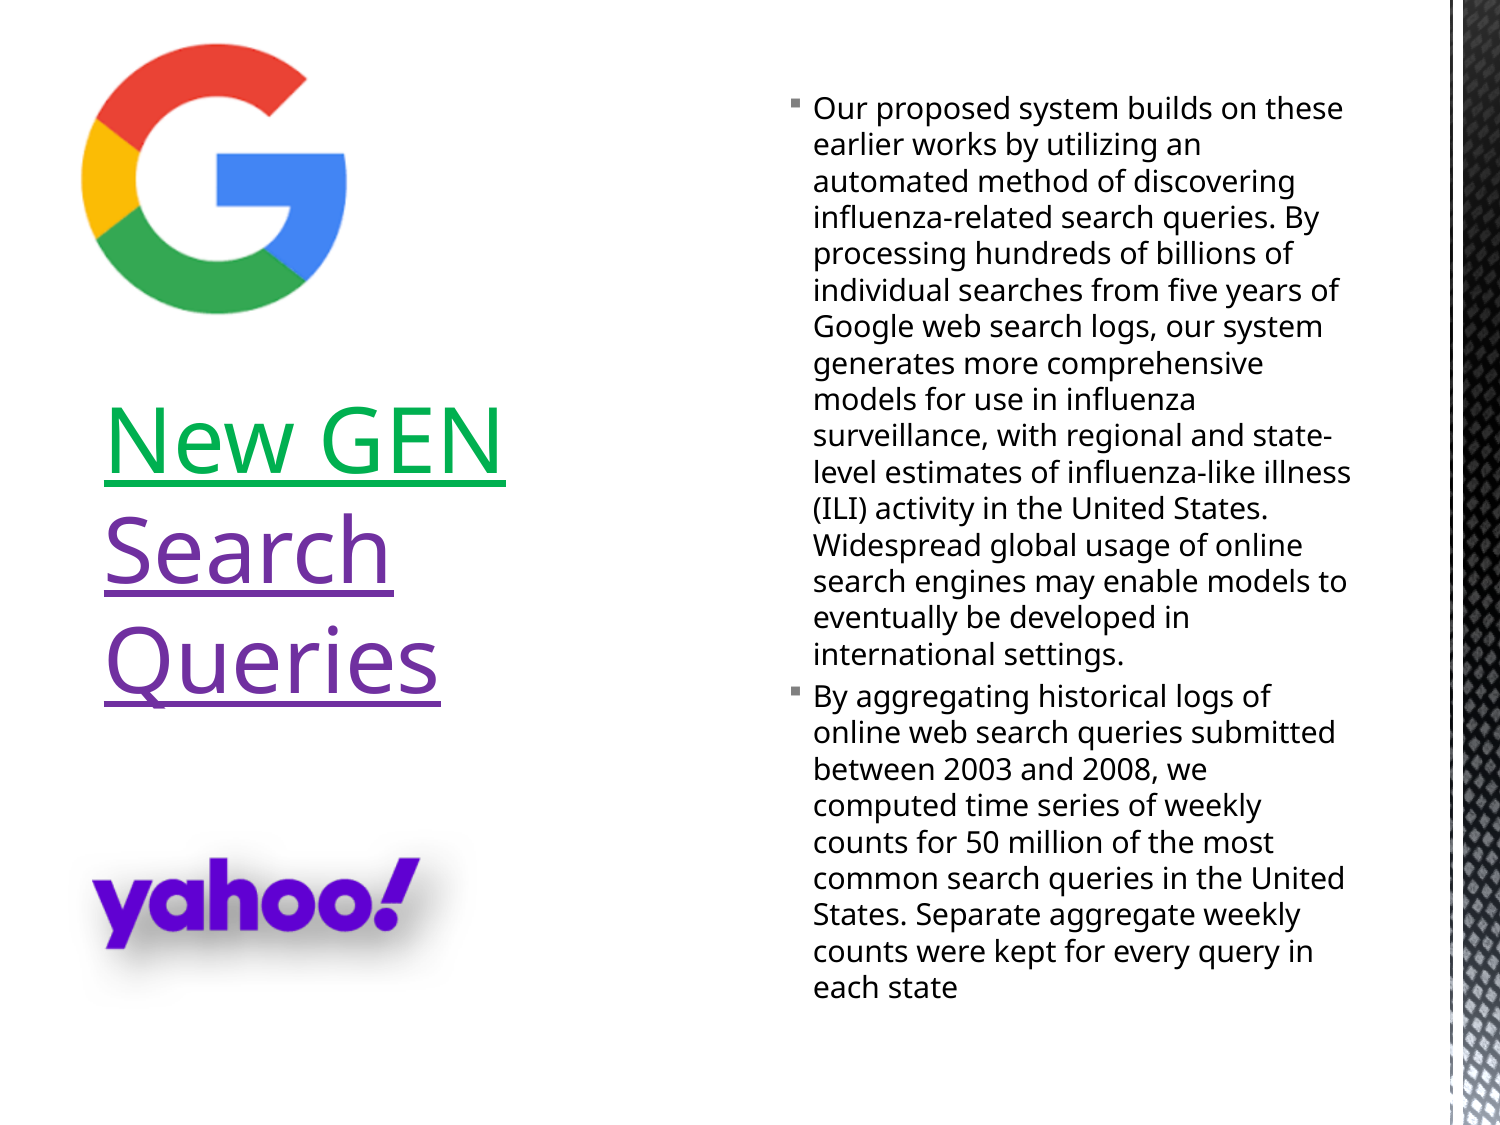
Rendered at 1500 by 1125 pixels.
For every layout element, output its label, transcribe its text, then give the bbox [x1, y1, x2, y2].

picture [1447, 0, 1500, 1125]
title New GEN Search Queries [88, 78, 551, 1016]
list Our proposed system builds on these earlier works by utilizing an automated method of discovering influenza-related search queries. By processing hundreds of billions of individual searches from five years of Google web search logs, our system generates more comprehensive models for use in influenza surveillance, with regional and state-level estimates of influenza-like illness (ILI) activity in the United States. Widespread global usage of online search engines may enable models to eventually be developed in international settings. By aggregating historical logs of online web search queries submitted between 2003 and 2008, we computed time series of weekly counts for 50 million of the most common search queries in the United States. Separate aggregate weekly counts were kept for every query in each state [773, 78, 1374, 1016]
picture [79, 42, 349, 318]
picture [92, 739, 422, 1069]
